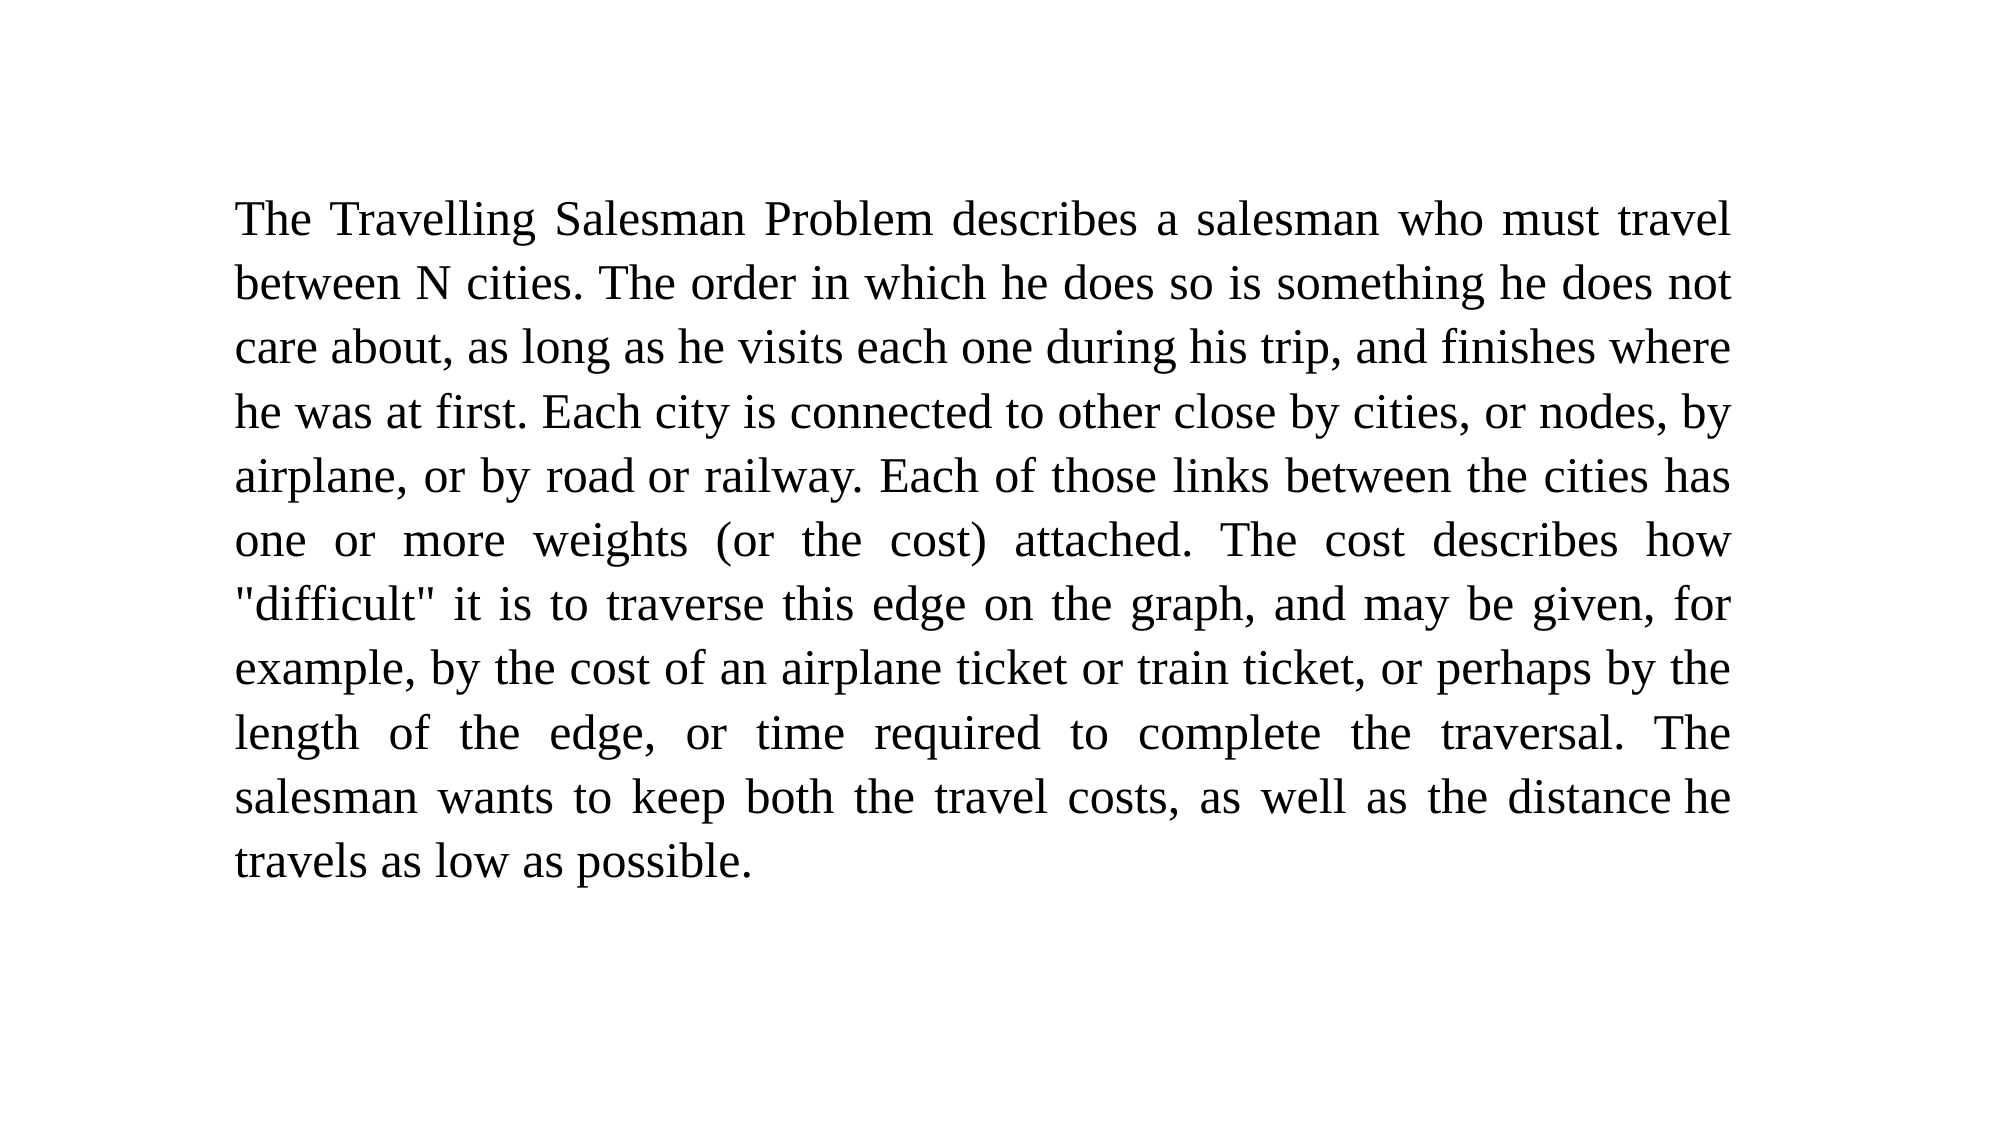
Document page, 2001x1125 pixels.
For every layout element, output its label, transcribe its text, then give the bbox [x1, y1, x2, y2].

text_box The Travelling Salesman Problem describes a salesman who must travel between N cities. The order in which he does so is something he does not care about, as long as he visits each one during his trip, and finishes where he was at first. Each city is connected to other close by cities, or nodes, by airplane, or by road or railway. Each of those links between the cities has one or more weights (or the cost) attached. The cost describes how "difficult" it is to traverse this edge on the graph, and may be given, for example, by the cost of an airplane ticket or train ticket, or perhaps by the length of the edge, or time required to complete the traversal. The salesman wants to keep both the travel costs, as well as the distance he travels as low as possible. [219, 173, 1748, 895]
